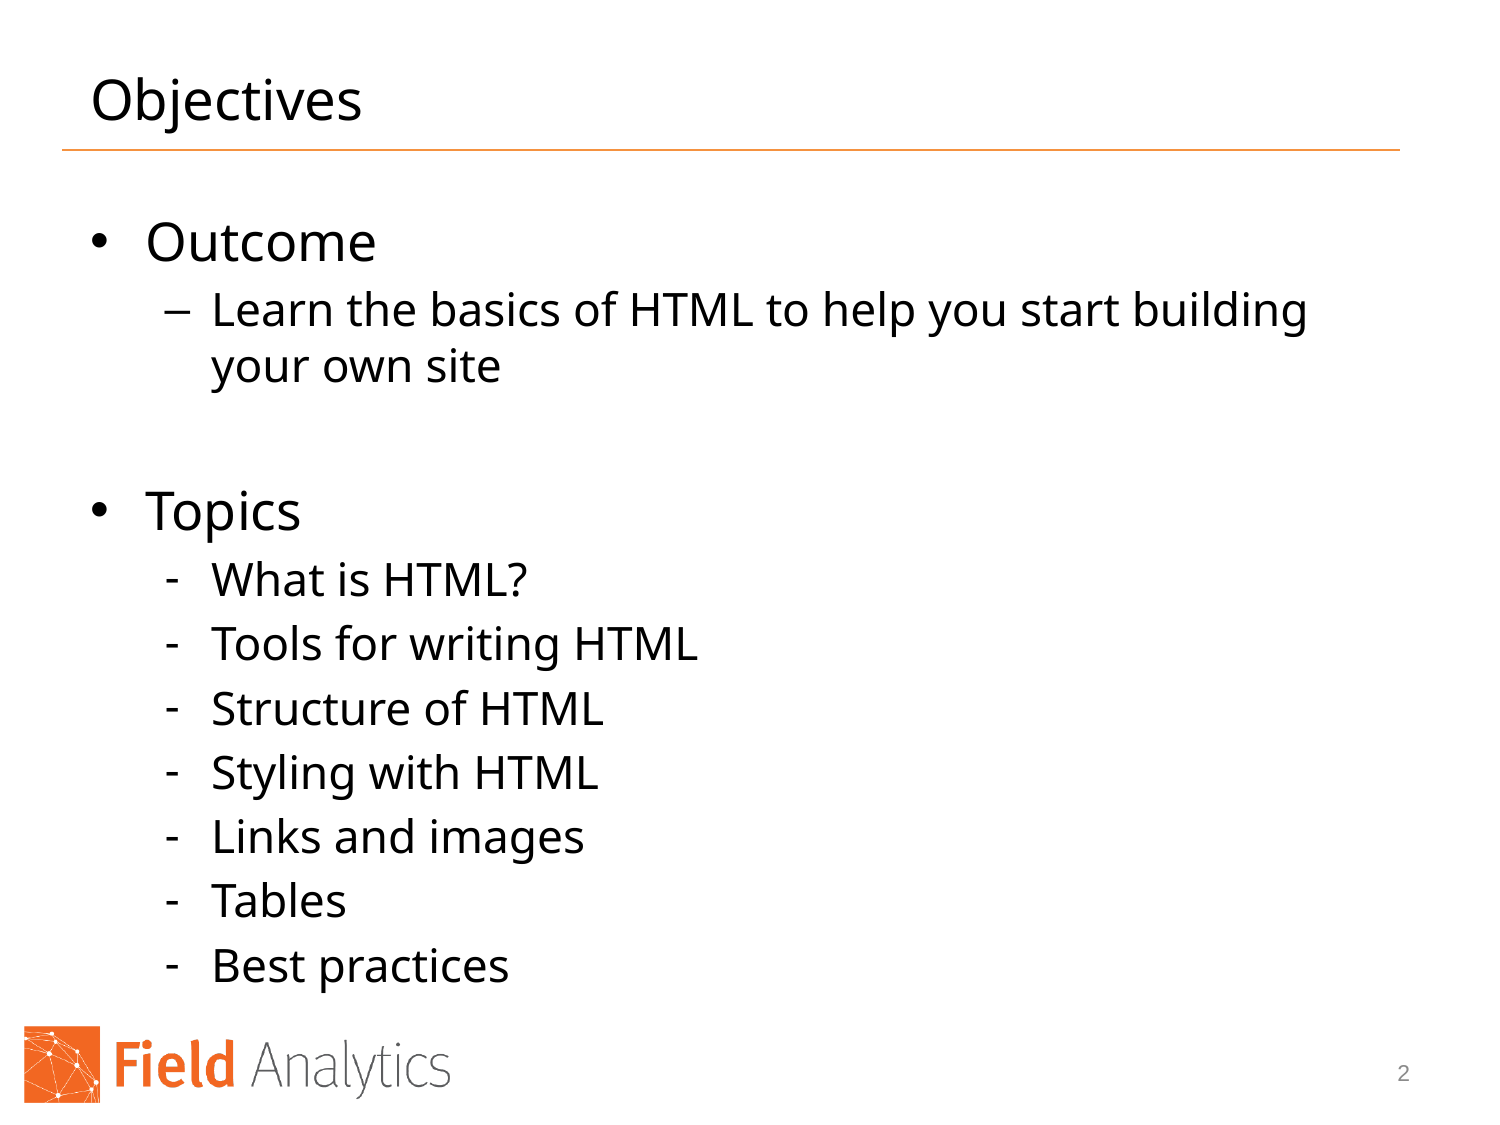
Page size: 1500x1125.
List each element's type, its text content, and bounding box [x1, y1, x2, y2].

list Outcome Learn the basics of HTML to help you start building your own site Topics What is HTML? Tools for writing HTML Structure of HTML Styling with HTML Links and images Tables Best practices [75, 200, 1425, 1005]
slide_number 2 [1074, 1042, 1425, 1103]
title Objectives [75, 45, 1250, 150]
picture [24, 1026, 450, 1103]
